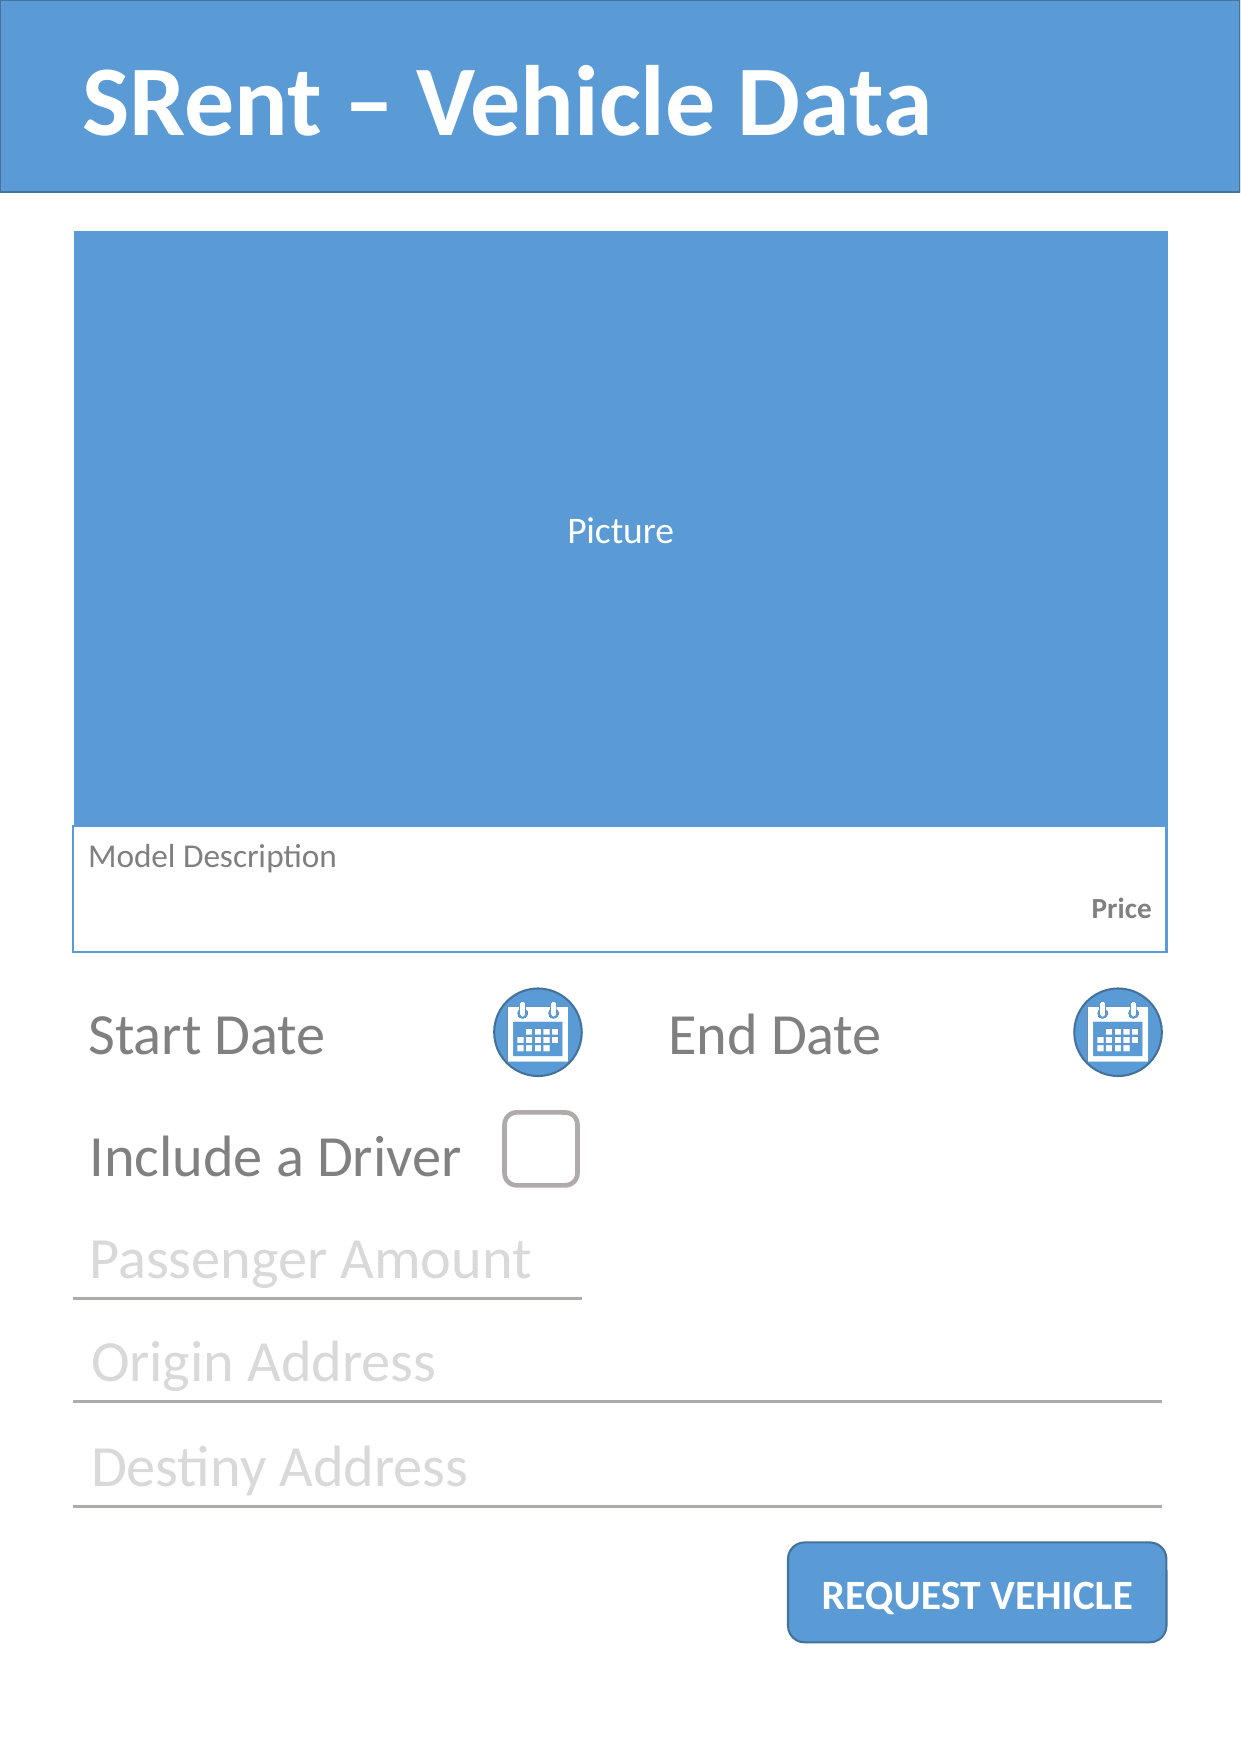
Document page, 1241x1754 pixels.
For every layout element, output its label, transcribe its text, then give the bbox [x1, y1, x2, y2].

text_box Passenger Amount [74, 1212, 582, 1297]
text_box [74, 1110, 578, 1197]
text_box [73, 1420, 1162, 1507]
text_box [73, 232, 1167, 953]
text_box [73, 1315, 1162, 1402]
text_box SRent – Vehicle Data [0, 0, 1241, 193]
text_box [73, 988, 582, 1077]
text_box REQUEST VEHICLE [786, 1541, 1168, 1644]
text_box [653, 988, 1162, 1077]
